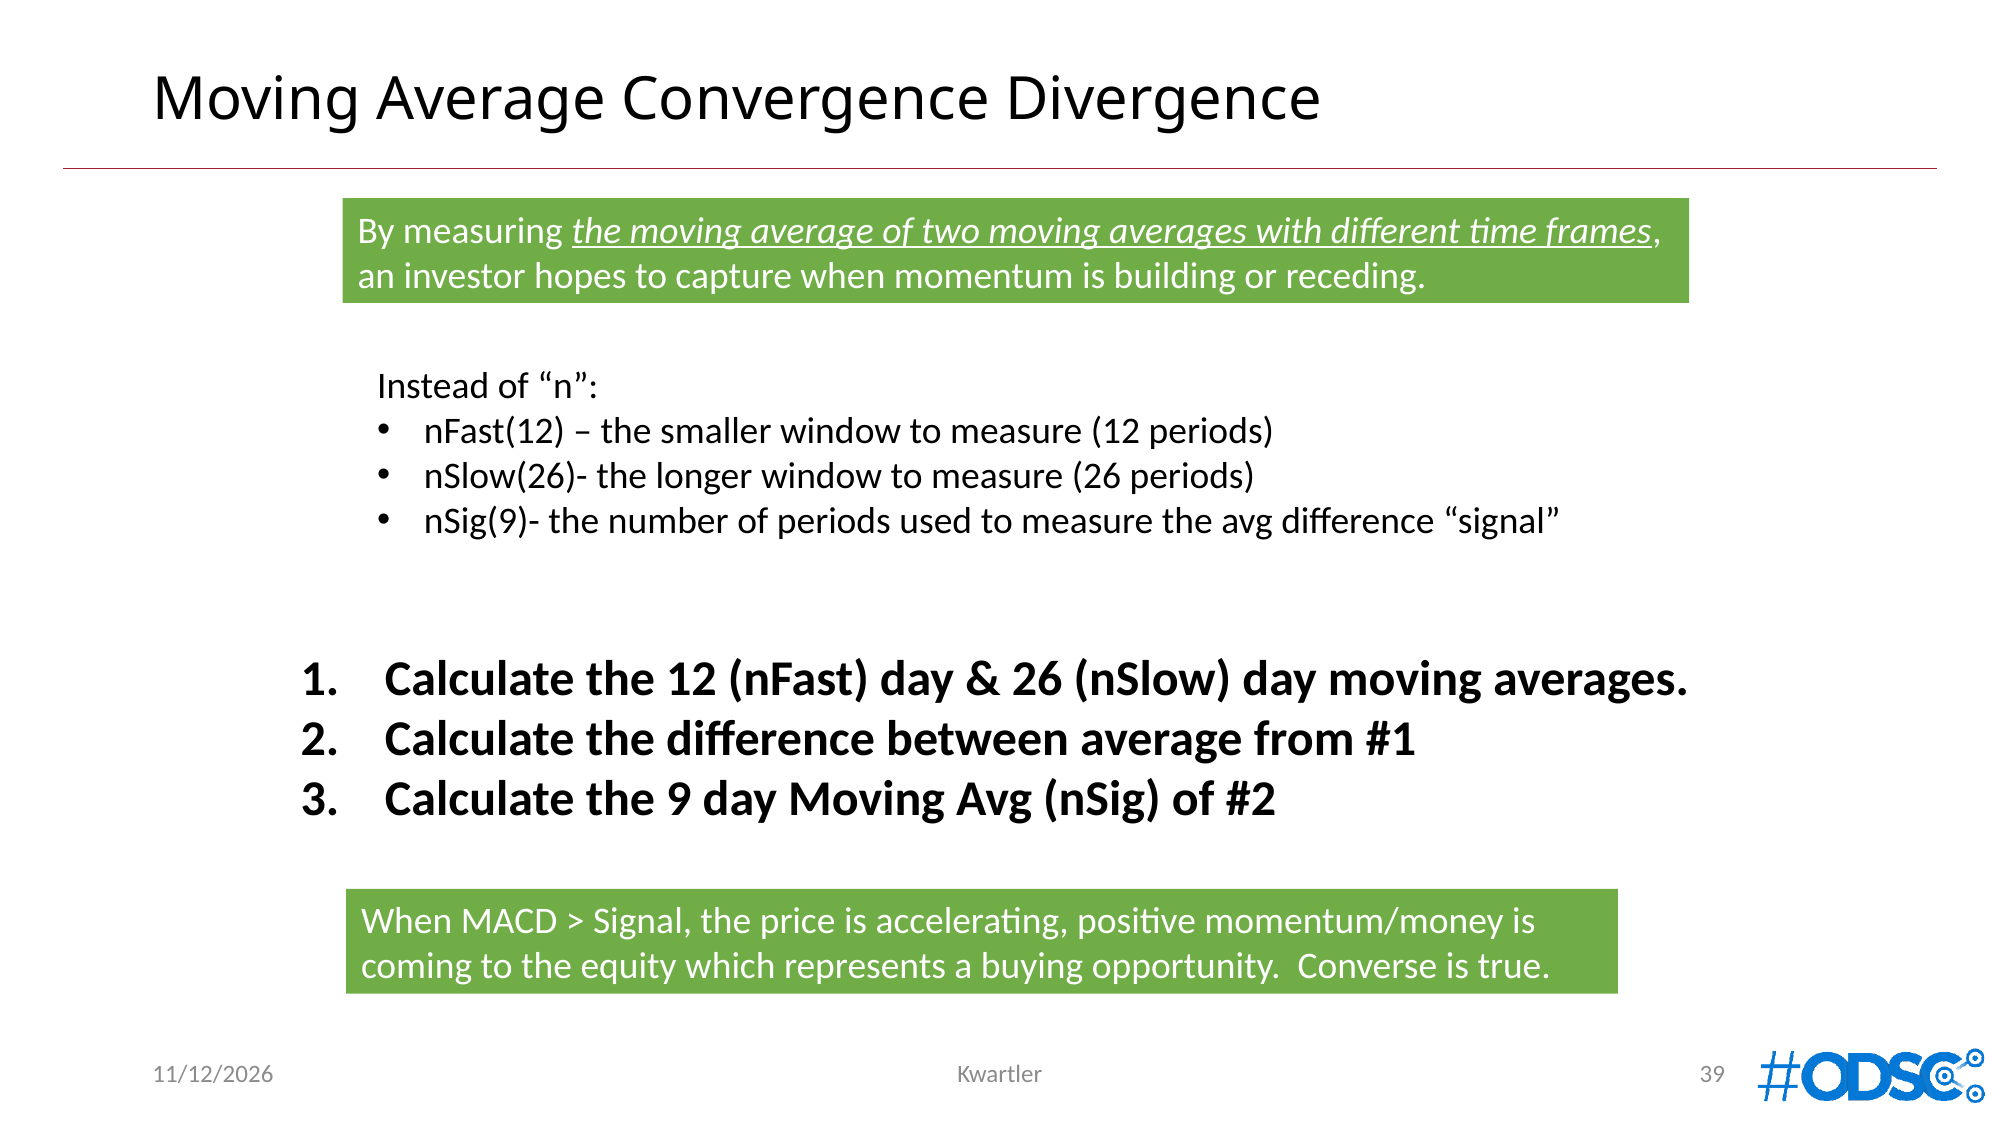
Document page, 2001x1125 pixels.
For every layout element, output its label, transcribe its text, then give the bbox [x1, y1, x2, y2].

text_box 39 [1412, 1042, 1741, 1103]
text_box Instead of “n”: nFast(12) – the smaller window to measure (12 periods) nSlow(26)- the longer window to measure (26 periods) nSig(9)- the number of periods used to measure the avg difference “signal” [362, 353, 1578, 549]
footer Kwartler [662, 1042, 1338, 1103]
picture [1740, 1038, 1994, 1116]
text_box By measuring the moving average of two moving averages with different time frames, an investor hopes to capture when momentum is building or receding. [342, 198, 1690, 303]
title Moving Average Convergence Divergence [137, 59, 1863, 142]
text_box When MACD > Signal, the price is accelerating, positive momentum/money is coming to the equity which represents a buying opportunity. Converse is true. [346, 888, 1618, 994]
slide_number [137, 1042, 588, 1103]
text_box Calculate the 12 (nFast) day & 26 (nSlow) day moving averages. Calculate the difference between average from #1 Calculate the 9 day Moving Avg (nSig) of #2 [285, 638, 1705, 833]
